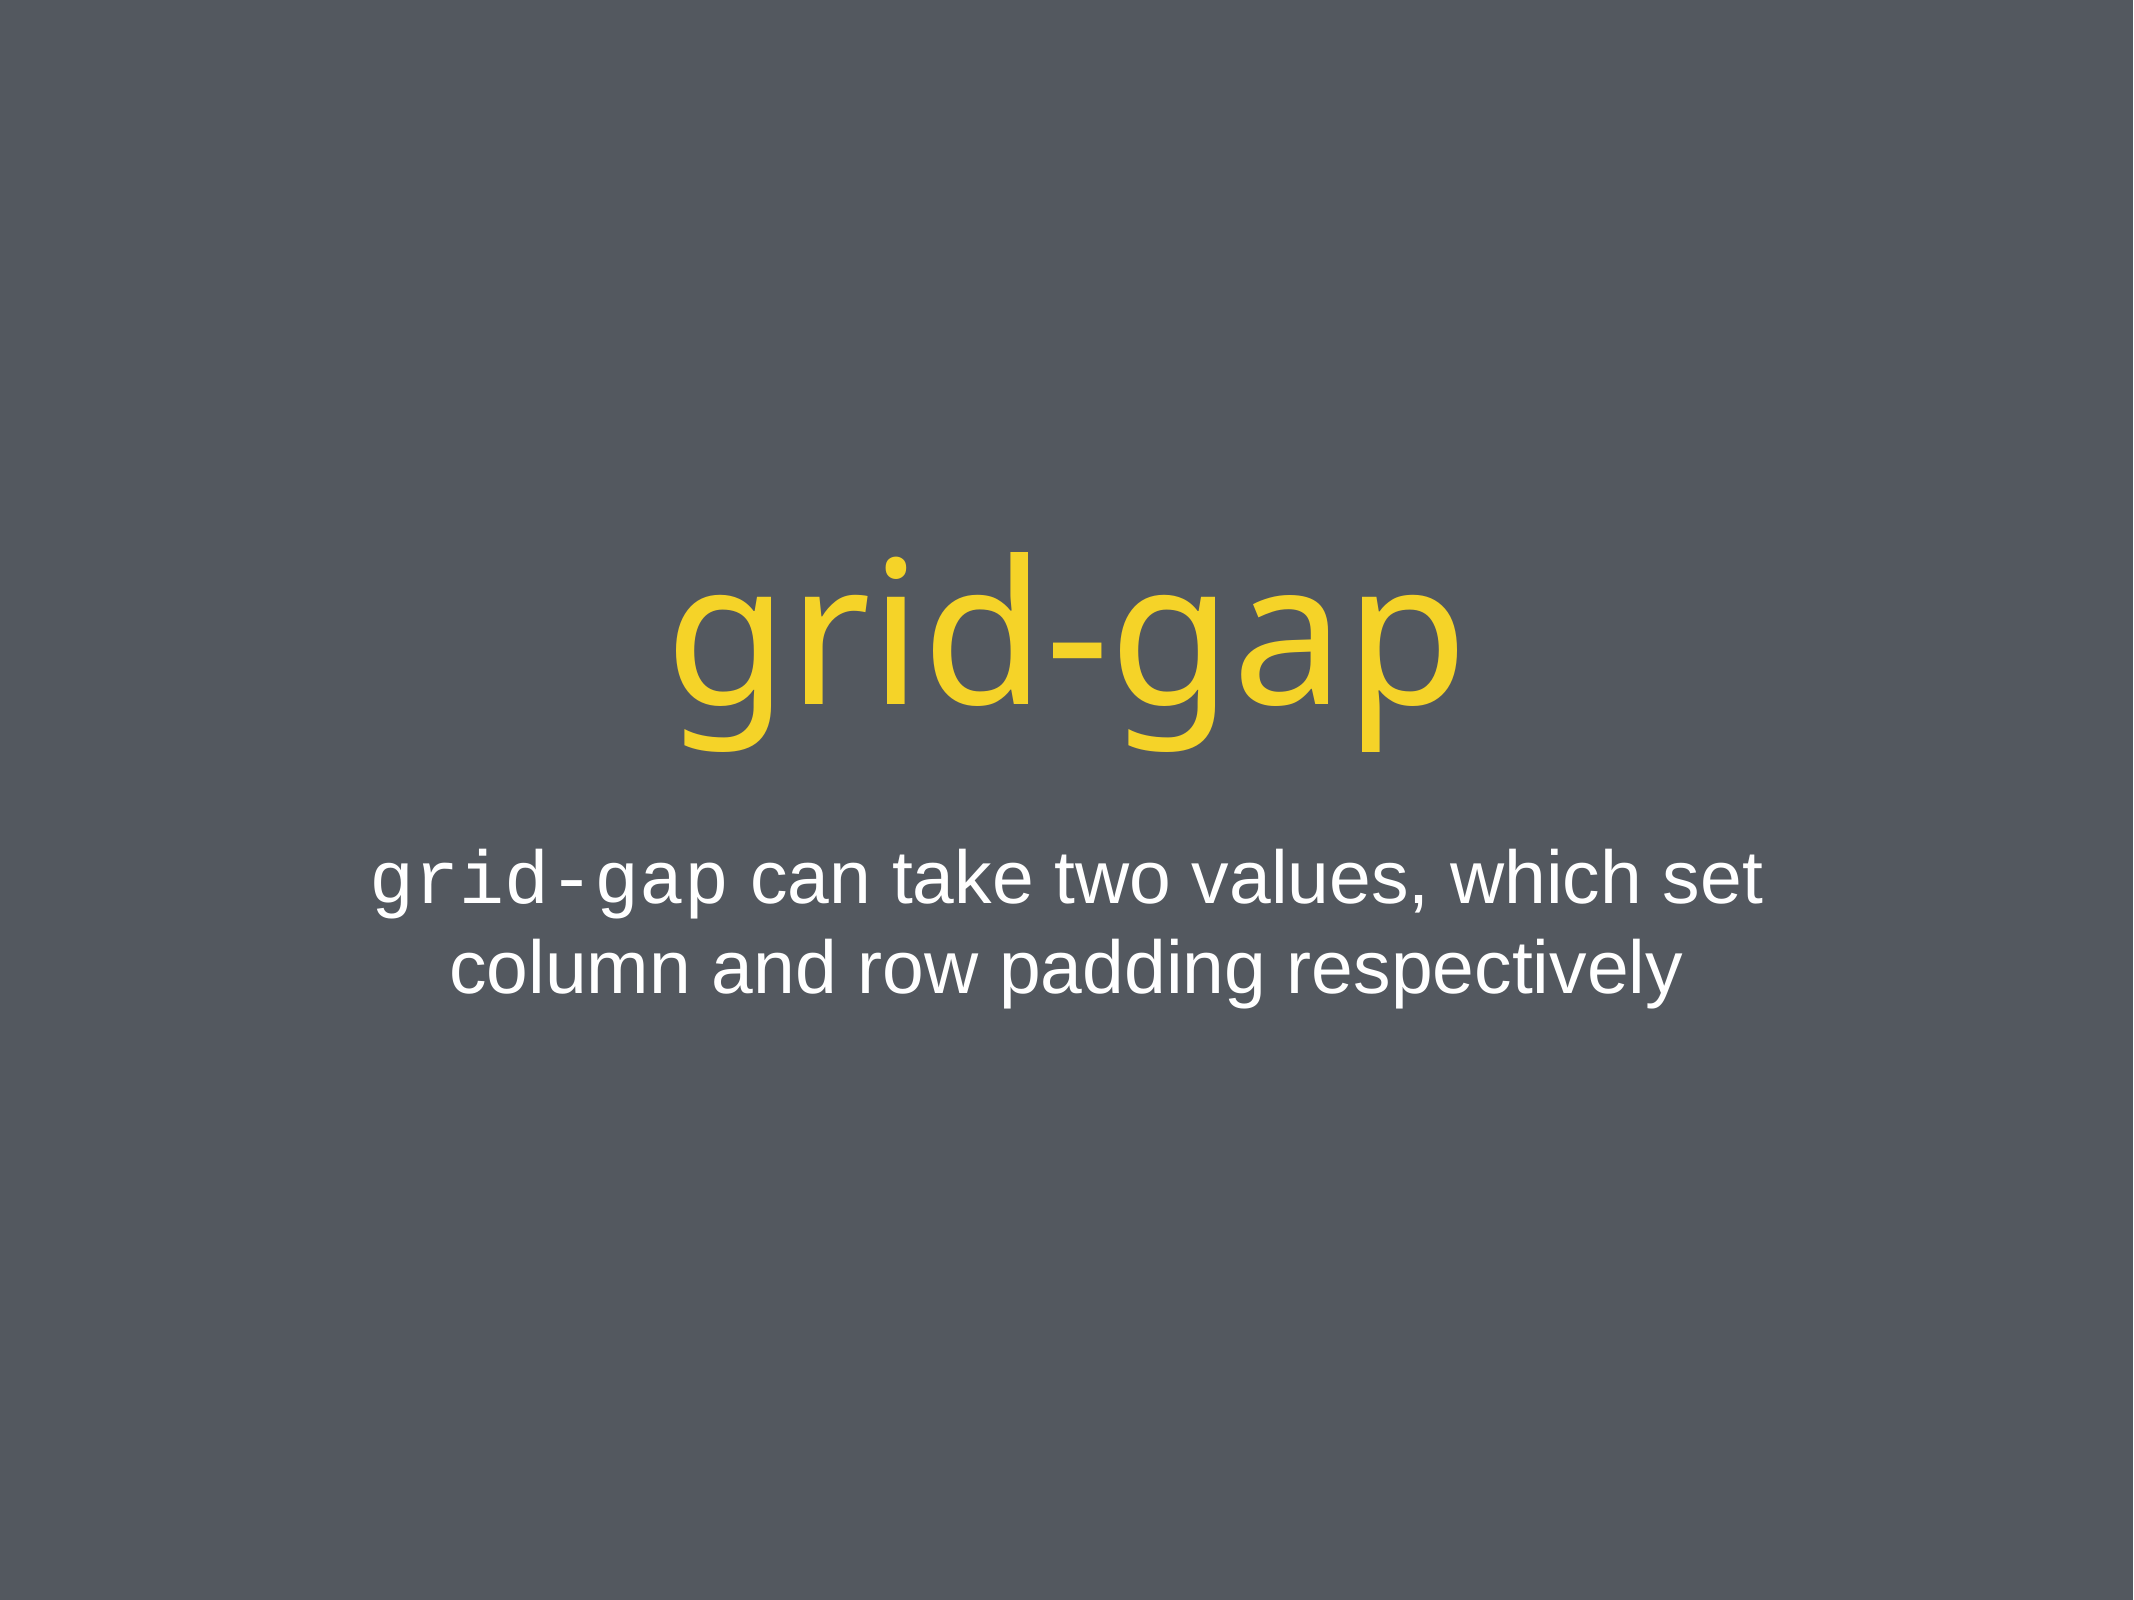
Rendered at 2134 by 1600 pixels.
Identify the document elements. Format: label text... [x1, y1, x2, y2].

text_box grid-gap [656, 495, 1477, 753]
text_box grid-gap can take two values, which set column and row padding respectively [295, 820, 1838, 1017]
